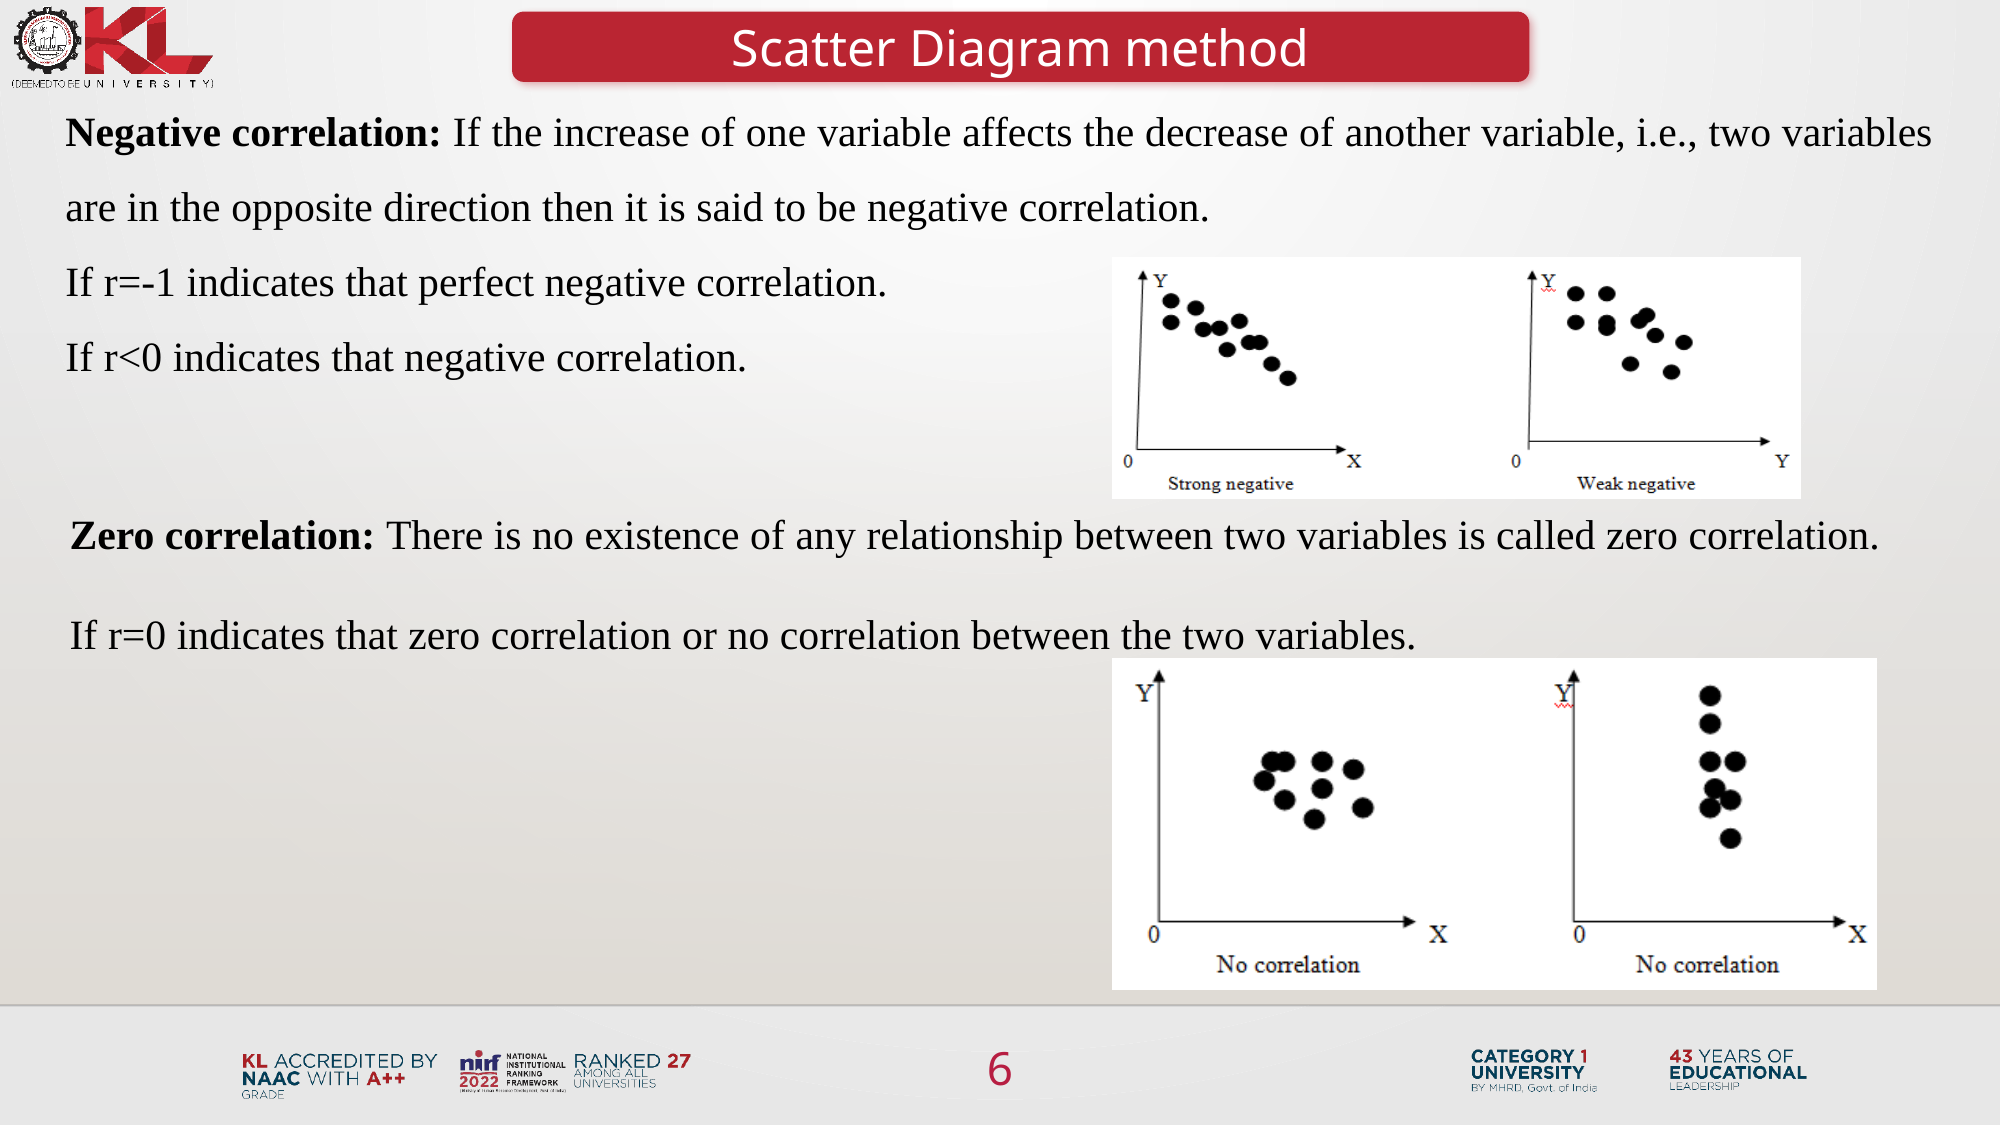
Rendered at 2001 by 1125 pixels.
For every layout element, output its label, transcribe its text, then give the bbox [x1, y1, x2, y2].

text_box Scatter Diagram method [510, 10, 1531, 83]
text_box Zero correlation: There is no existence of any relationship between two variables is called zero correlation. If r=0 indicates that zero correlation or no correlation between the two variables. [54, 500, 1897, 766]
slide_number 6 [933, 1031, 1067, 1115]
picture [1447, 1045, 1814, 1101]
picture [238, 1045, 716, 1103]
picture [1112, 257, 1801, 499]
picture [12, 5, 213, 88]
picture [1112, 658, 1877, 990]
text_box Negative correlation: If the increase of one variable affects the decrease of another variable, i.e., two variables are in the opposite direction then it is said to be negative correlation. If r=-1 indicates that perfect negative correlation. If r<0 indicates that negative correlation. [50, 72, 1950, 388]
